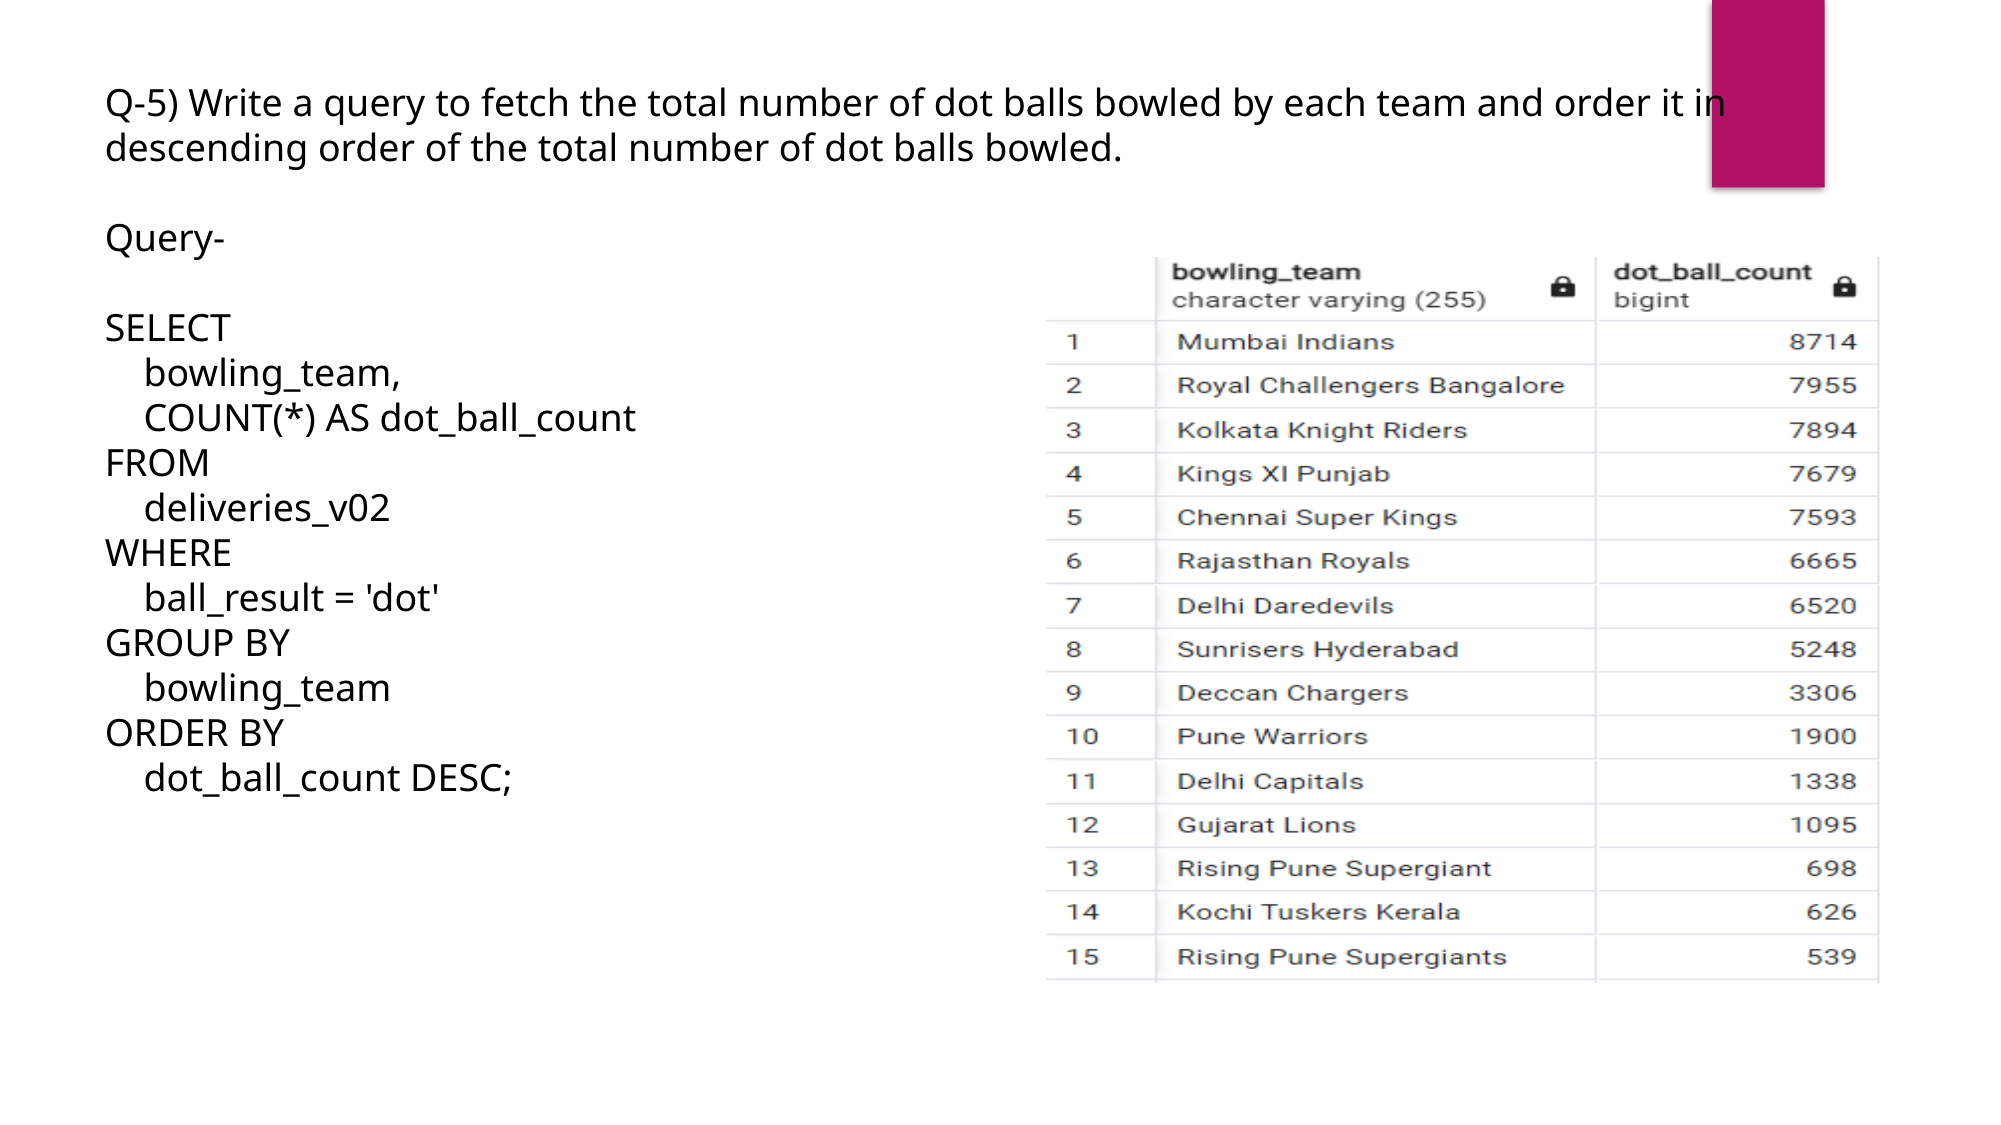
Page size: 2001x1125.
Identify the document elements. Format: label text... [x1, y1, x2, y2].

text_box Q-5) Write a query to fetch the total number of dot balls bowled by each team and order it in descending order of the total number of dot balls bowled. Query- SELECT bowling_team, COUNT(*) AS dot_ball_count FROM deliveries_v02 WHERE ball_result = 'dot' GROUP BY bowling_team ORDER BY dot_ball_count DESC; [89, 71, 1950, 897]
picture [1046, 257, 1885, 983]
